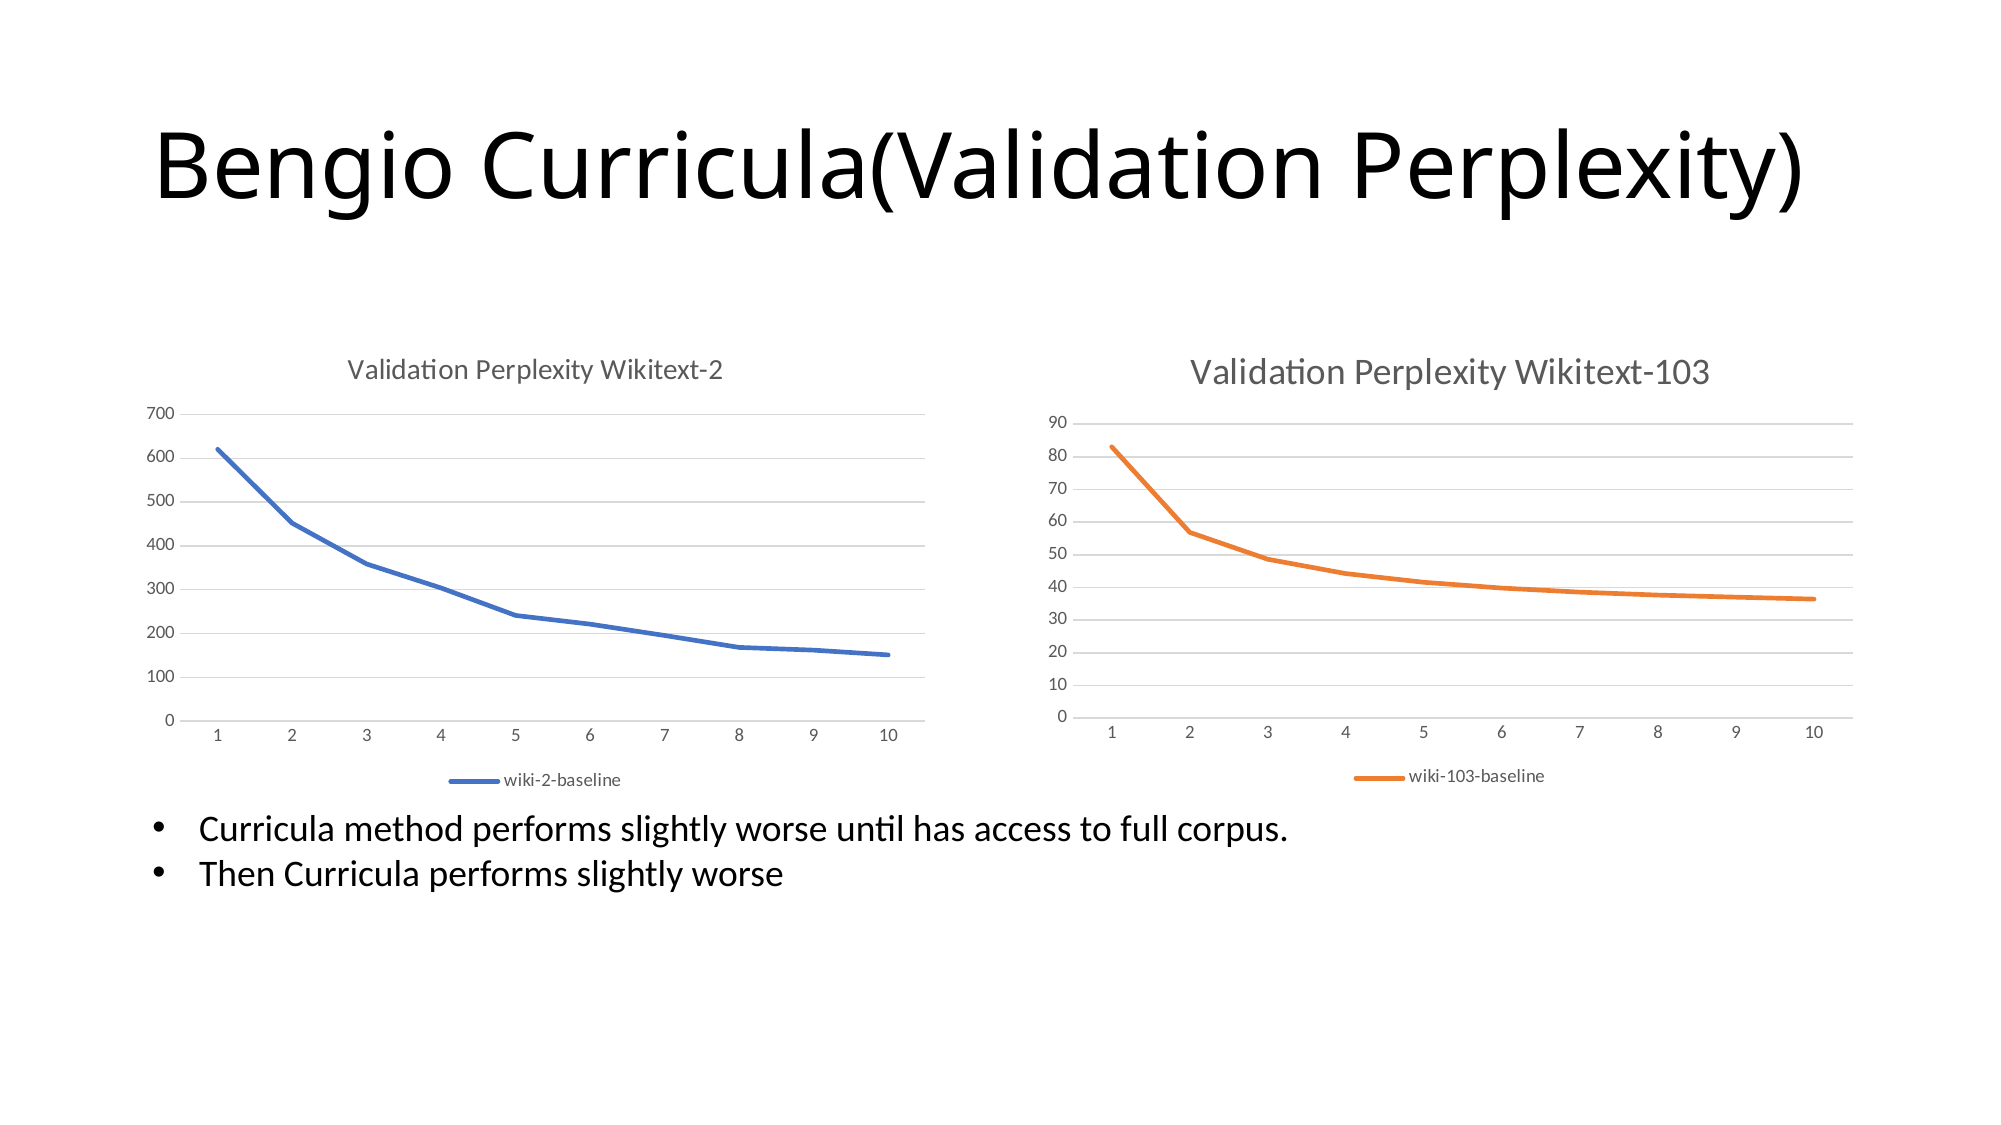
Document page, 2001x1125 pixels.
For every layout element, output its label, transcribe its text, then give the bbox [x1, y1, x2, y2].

chart [1031, 328, 1870, 794]
text_box Curricula method performs slightly worse until has access to full corpus. Then Curricula performs slightly worse [137, 796, 1838, 902]
title Bengio Curricula(Validation Perplexity) [137, 59, 1863, 278]
chart [130, 331, 942, 797]
